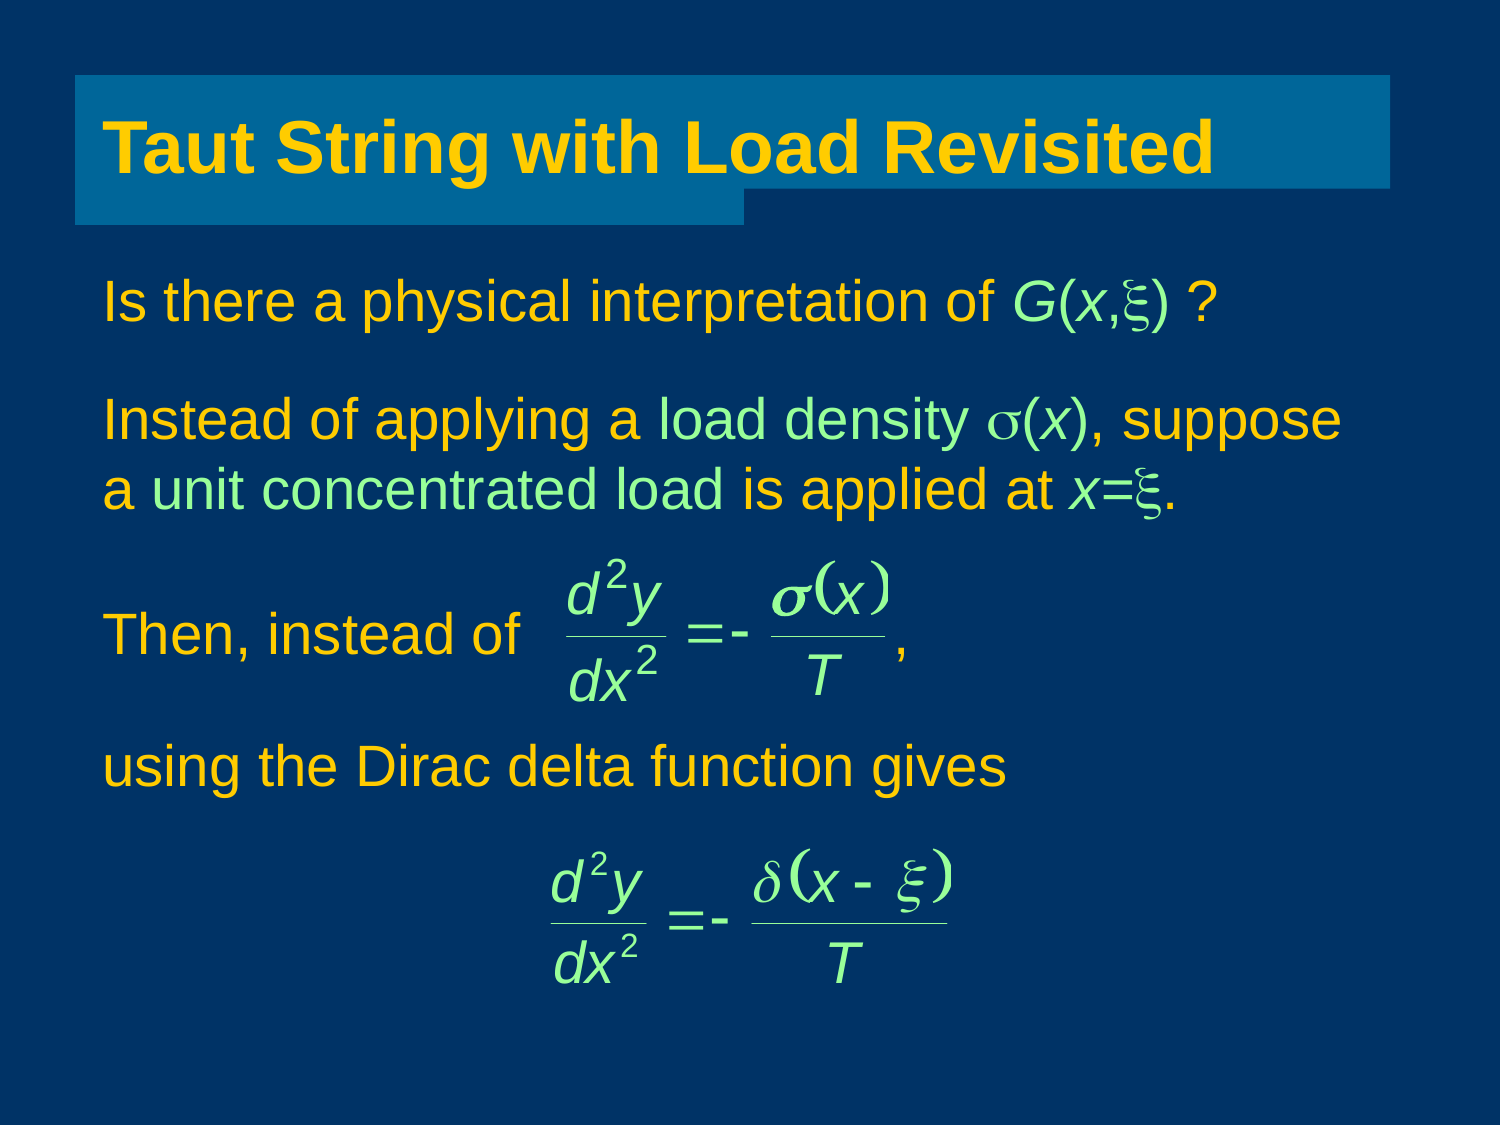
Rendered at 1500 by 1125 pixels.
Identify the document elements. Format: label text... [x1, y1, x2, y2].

text_box Then, instead of , [888, 588, 1400, 674]
text_box using the Dirac delta function gives [87, 721, 1400, 806]
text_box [546, 843, 951, 988]
text_box Instead of applying a load density (x), suppose a unit concentrated load is applied at x=. [87, 373, 1400, 529]
title Taut String with Load Revisited [87, 87, 1375, 200]
text_box Is there a physical interpretation of G(x,) ? [87, 256, 1400, 341]
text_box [562, 549, 888, 707]
text_box Then, instead of , [87, 588, 562, 674]
